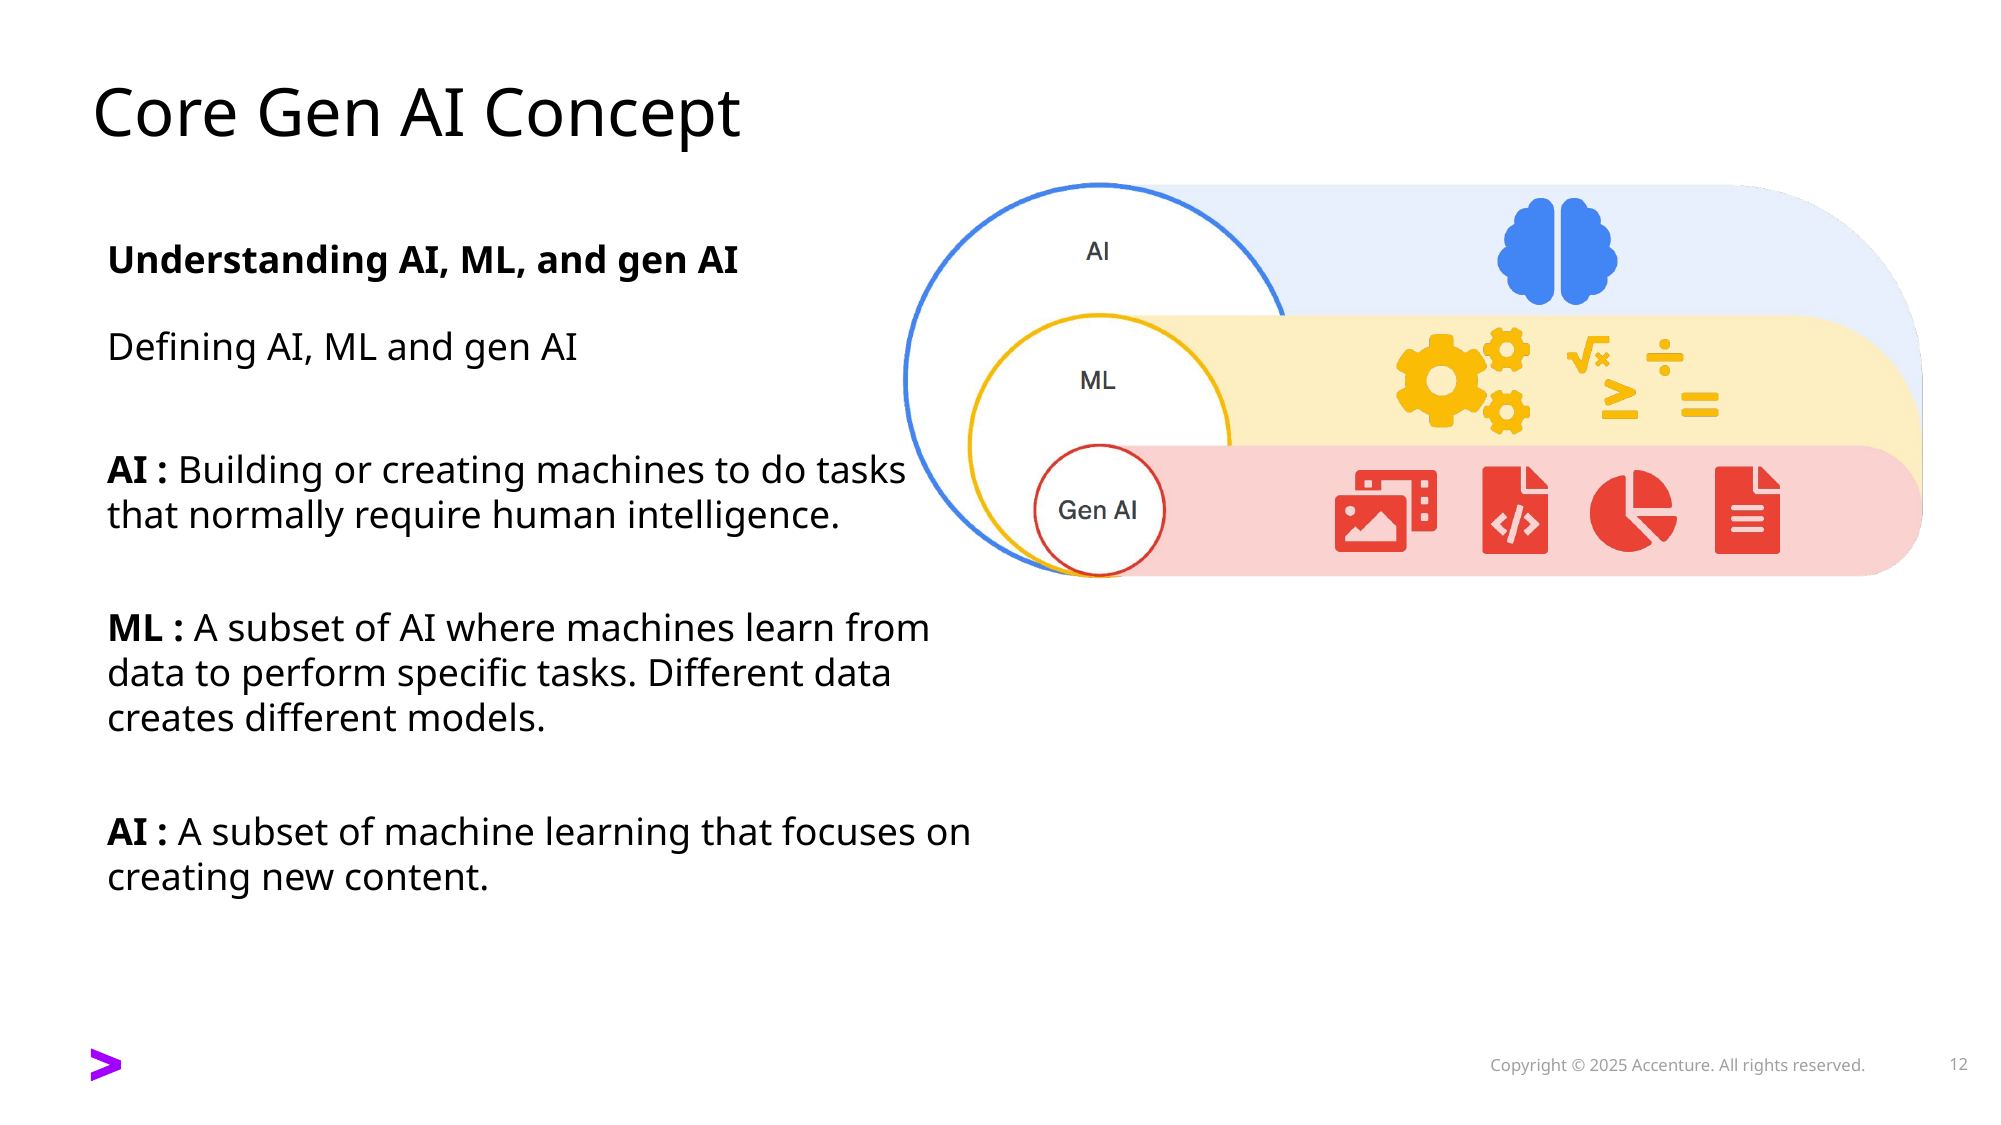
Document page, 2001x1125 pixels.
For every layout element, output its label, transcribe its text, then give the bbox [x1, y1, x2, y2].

text_box Defining AI, ML and gen AI [92, 315, 873, 376]
title Core Gen AI Concept [92, 84, 1407, 149]
text_box ML : A subset of AI where machines learn from data to perform specific tasks. Different data creates different models. [92, 596, 1000, 747]
text_box Understanding AI, ML, and gen AI [92, 228, 873, 289]
picture [873, 181, 1940, 581]
text_box AI : A subset of machine learning that focuses on creating new content. [92, 800, 1000, 905]
text_box AI : Building or creating machines to do tasks that normally require human intelligence. [92, 438, 873, 544]
